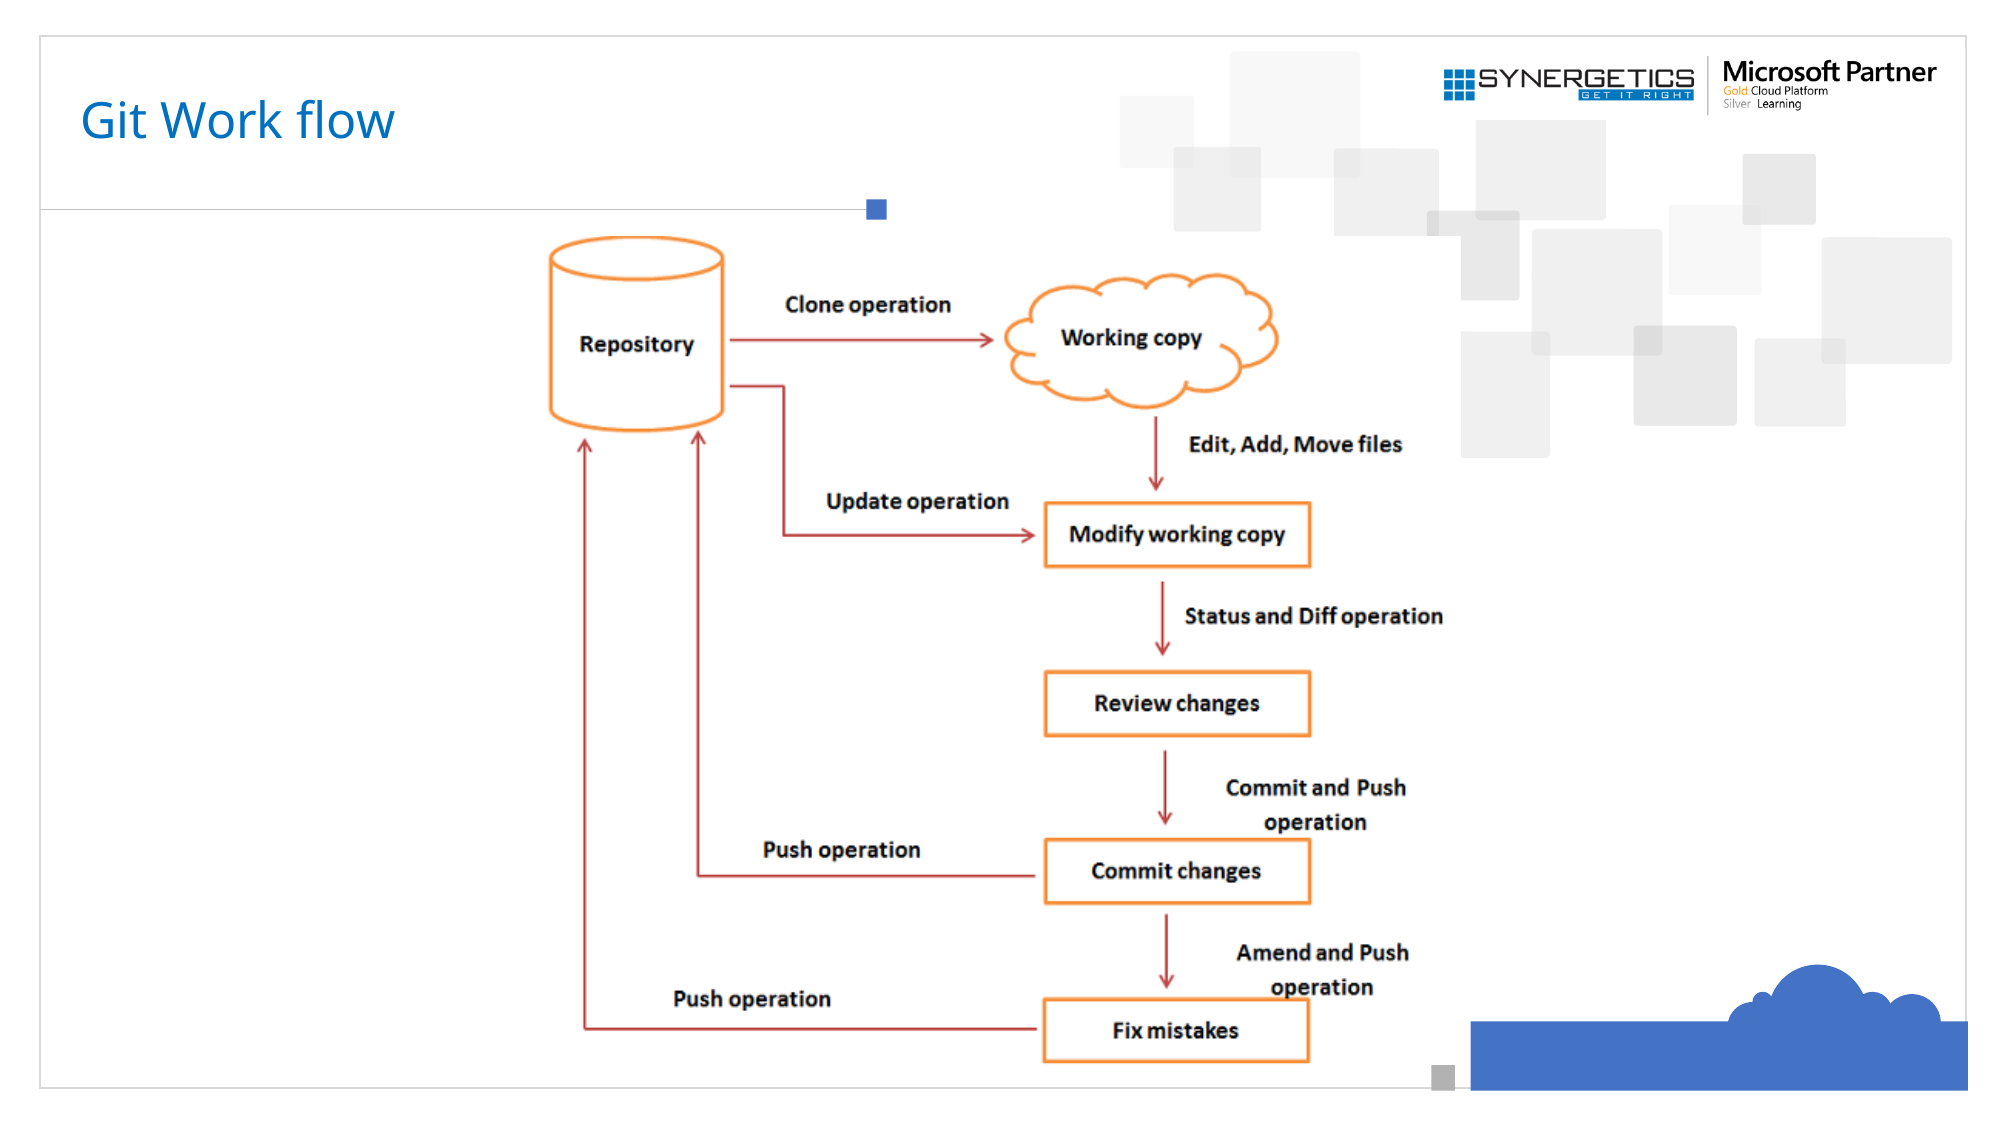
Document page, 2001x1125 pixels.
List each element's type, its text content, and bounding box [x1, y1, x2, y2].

picture [1431, 48, 1955, 120]
title Git Work flow [64, 59, 1932, 186]
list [536, 236, 1461, 1065]
